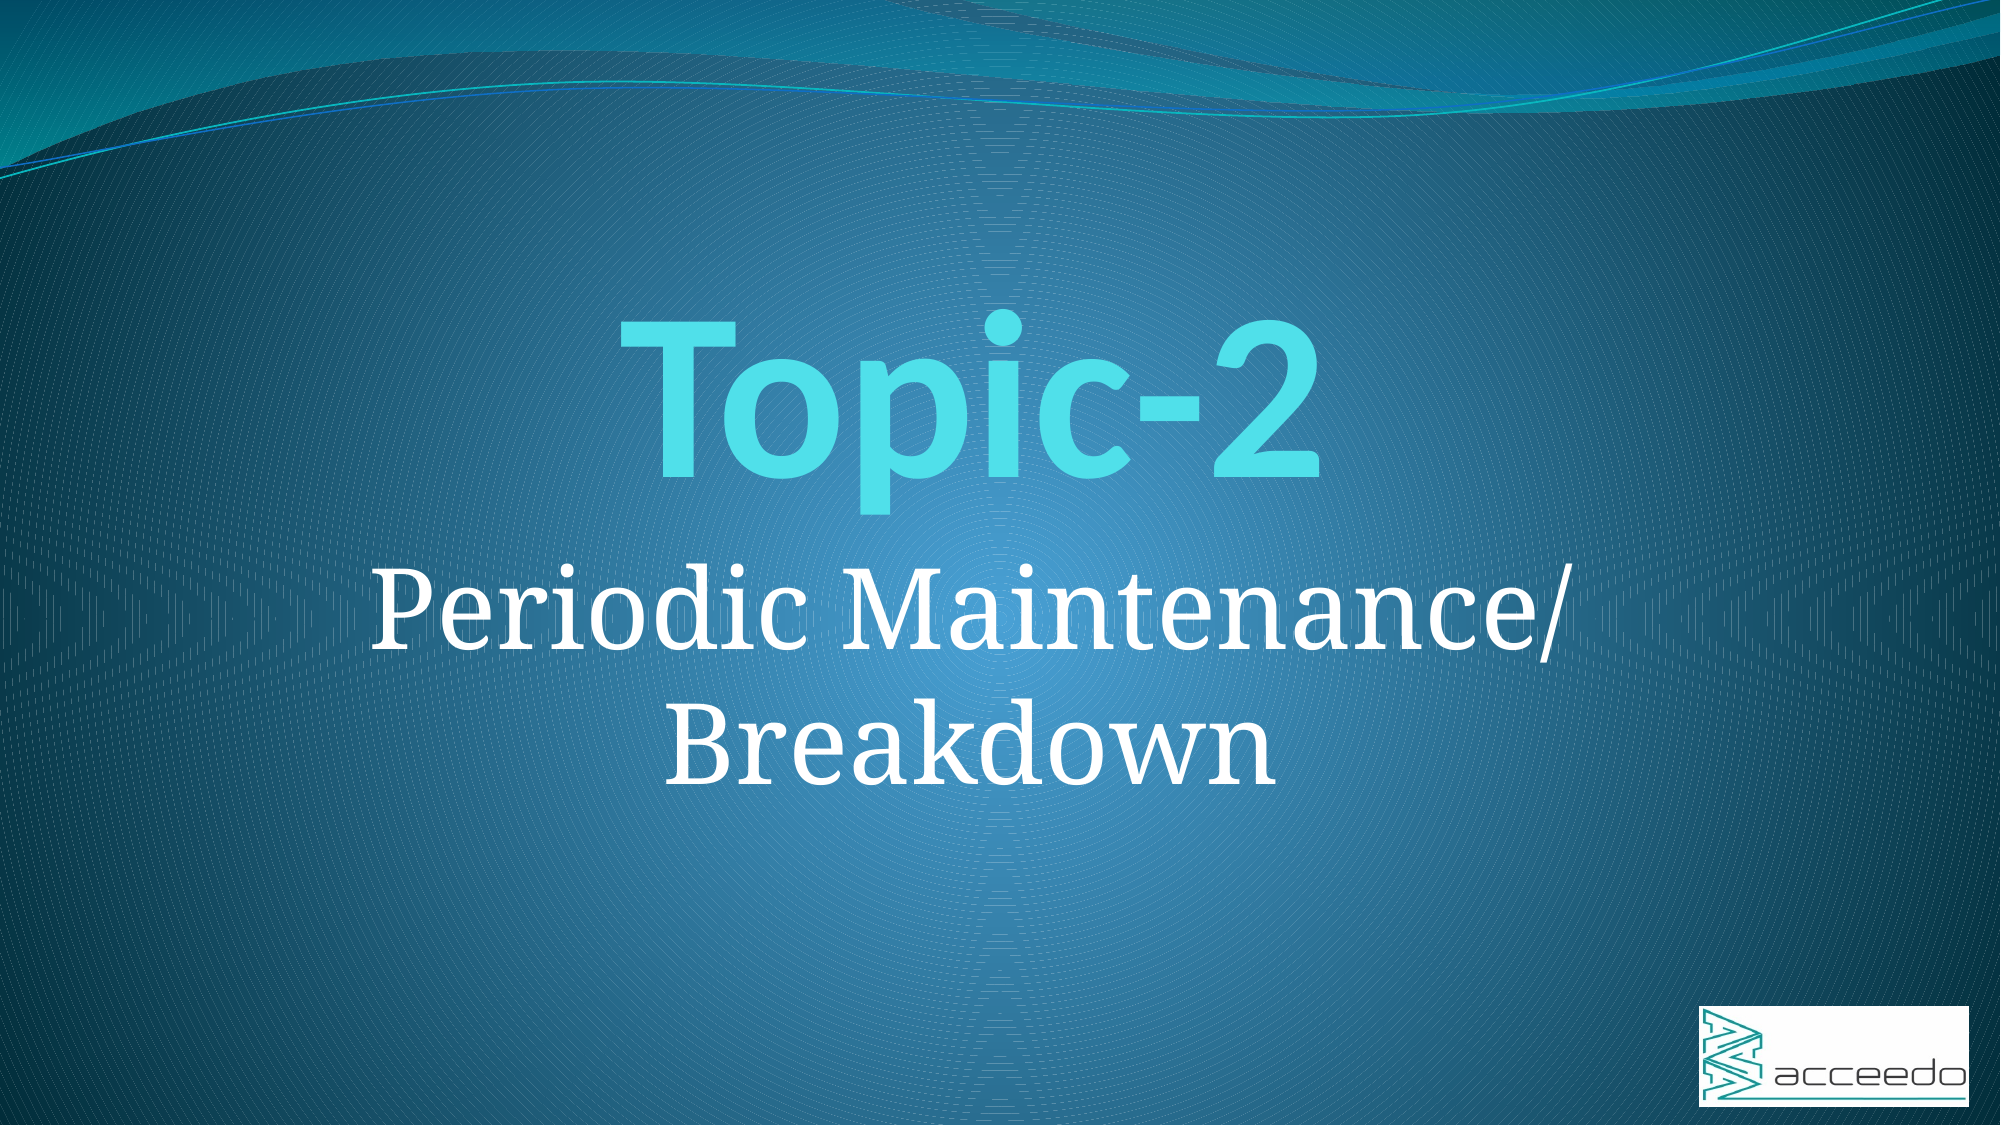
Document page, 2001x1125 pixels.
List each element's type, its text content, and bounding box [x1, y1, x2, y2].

picture [1699, 1004, 1980, 1125]
title Topic-2 [116, 224, 1834, 525]
subtitle Periodic Maintenance/ Breakdown [116, 529, 1835, 818]
